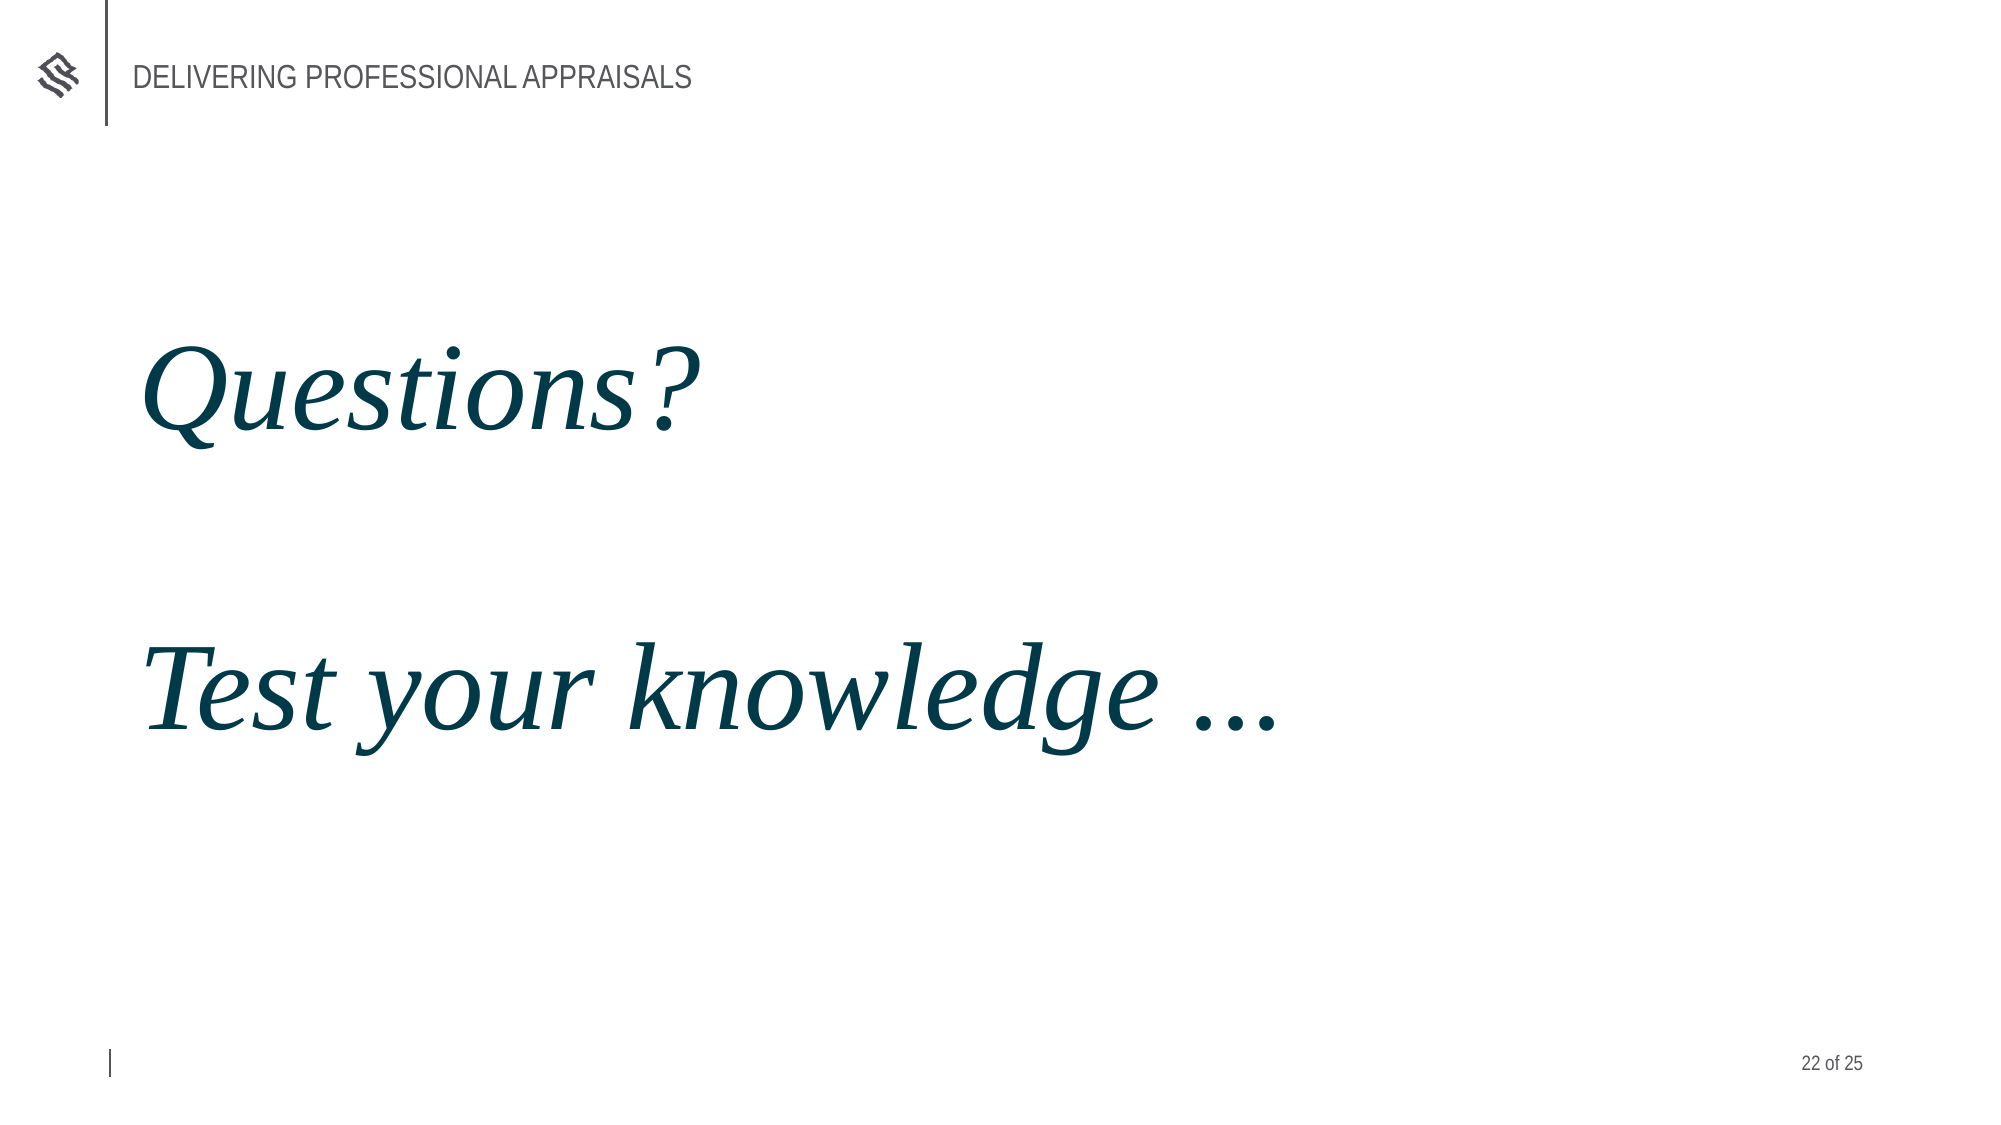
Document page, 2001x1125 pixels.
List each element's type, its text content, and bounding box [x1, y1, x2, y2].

list DELIVERING PROFESSIONAL APPRAISALS [132, 52, 1031, 109]
slide_number 21 of 25 [1461, 1032, 1869, 1093]
text_box Questions? Test your knowledge ... [138, 304, 1922, 763]
